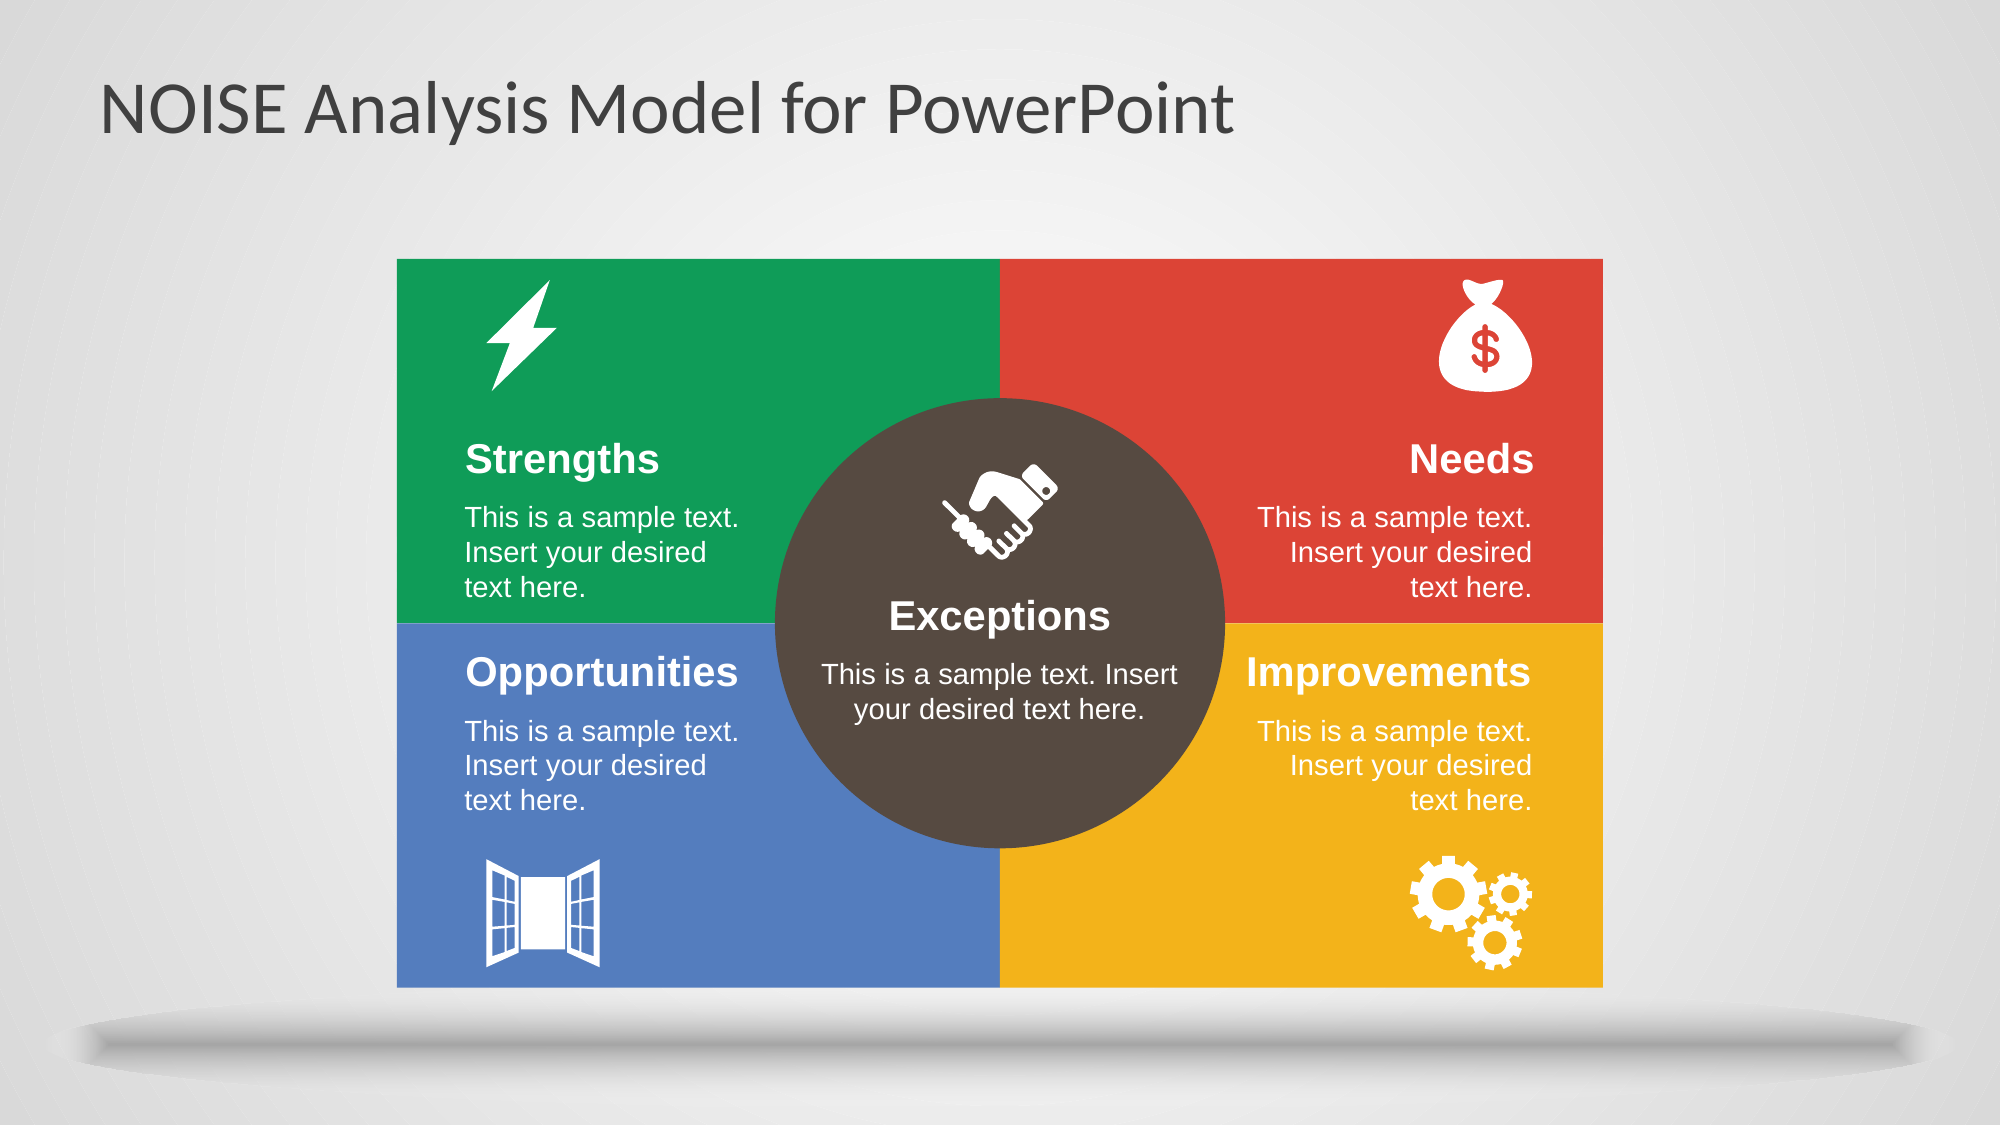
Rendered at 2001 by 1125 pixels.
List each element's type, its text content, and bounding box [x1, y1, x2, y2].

text_box [998, 621, 1605, 990]
text_box [772, 396, 1228, 730]
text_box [486, 858, 600, 968]
text_box [801, 733, 1199, 851]
text_box [998, 257, 1605, 621]
text_box This is a sample text. Insert your desired text here. [449, 490, 755, 611]
title NOISE Analysis Model for PowerPoint [99, 45, 1900, 162]
text_box This is a sample text. Insert your desired text here. [1242, 704, 1548, 824]
text_box [486, 280, 557, 392]
text_box [395, 621, 998, 990]
text_box Strengths [450, 424, 676, 489]
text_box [942, 464, 1058, 560]
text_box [1438, 279, 1533, 393]
text_box Exceptions [873, 581, 1127, 646]
text_box Improvements [1231, 637, 1547, 703]
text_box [1409, 855, 1533, 971]
text_box Opportunities [450, 637, 755, 703]
text_box This is a sample text. Insert your desired text here. [799, 648, 1201, 733]
text_box [43, 990, 1957, 1110]
text_box Needs [1394, 424, 1550, 489]
text_box This is a sample text. Insert your desired text here. [449, 704, 755, 824]
text_box This is a sample text. Insert your desired text here. [1242, 490, 1548, 611]
text_box [395, 257, 998, 621]
